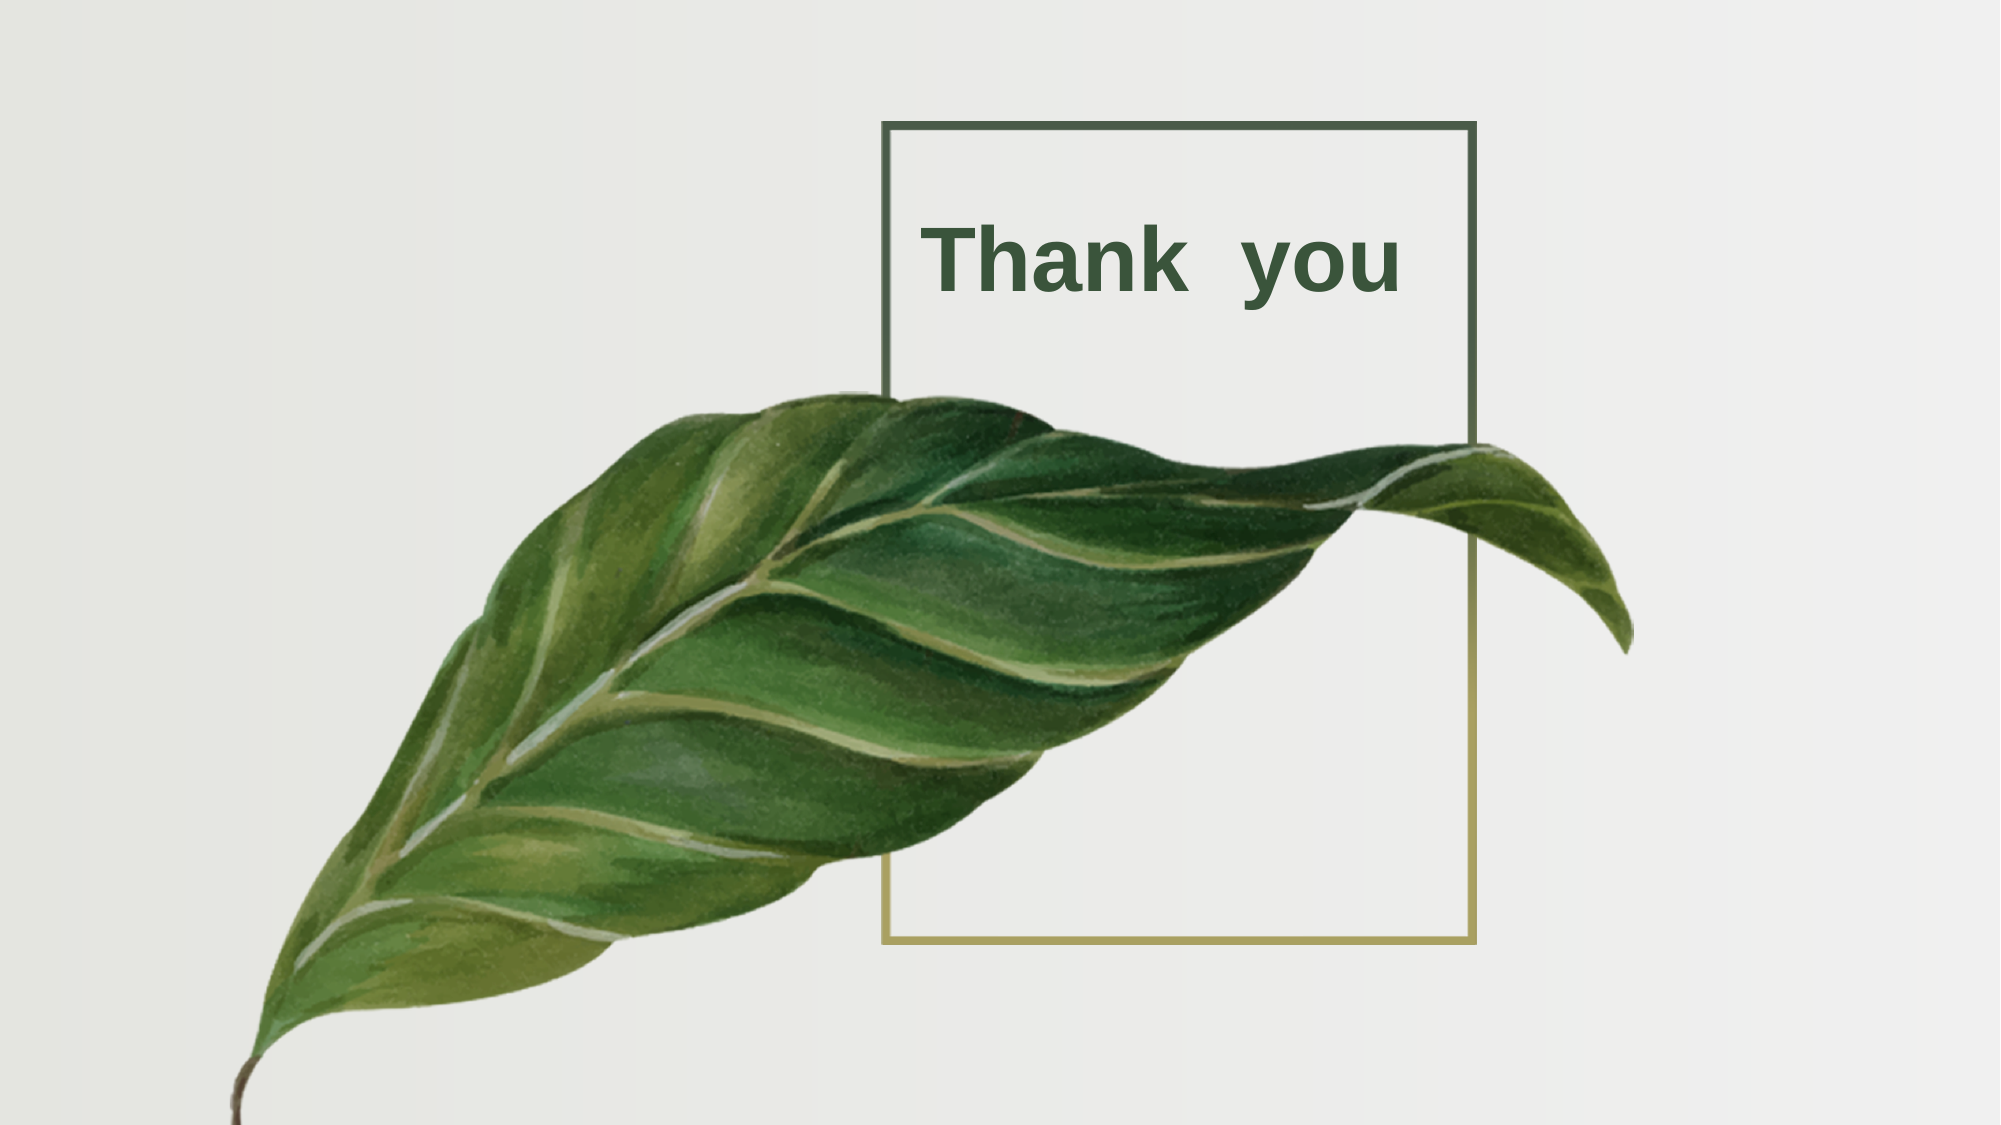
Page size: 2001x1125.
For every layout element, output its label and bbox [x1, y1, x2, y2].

picture [206, 100, 1653, 1125]
